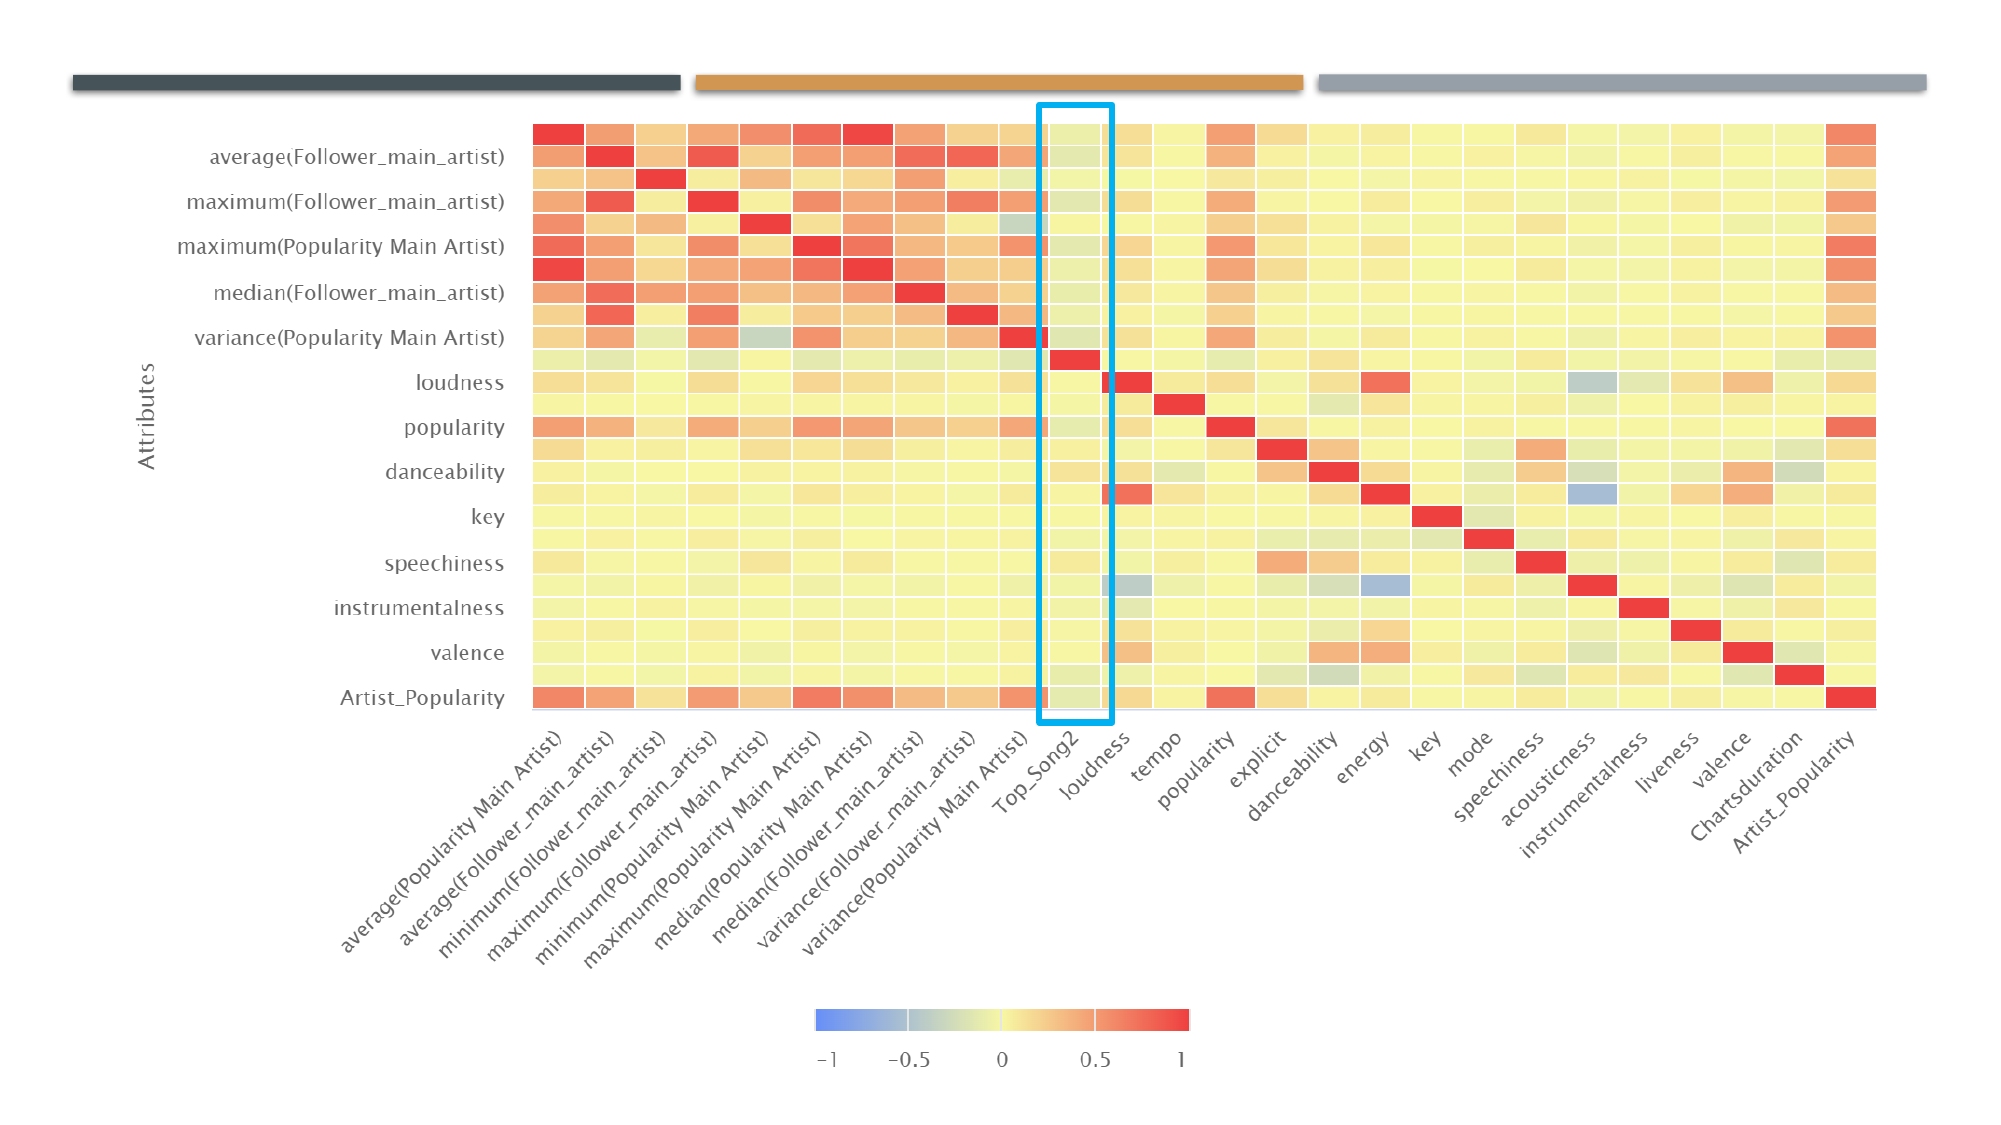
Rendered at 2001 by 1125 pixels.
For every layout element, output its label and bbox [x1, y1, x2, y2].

picture [105, 104, 1895, 1112]
picture [1043, 109, 1108, 718]
